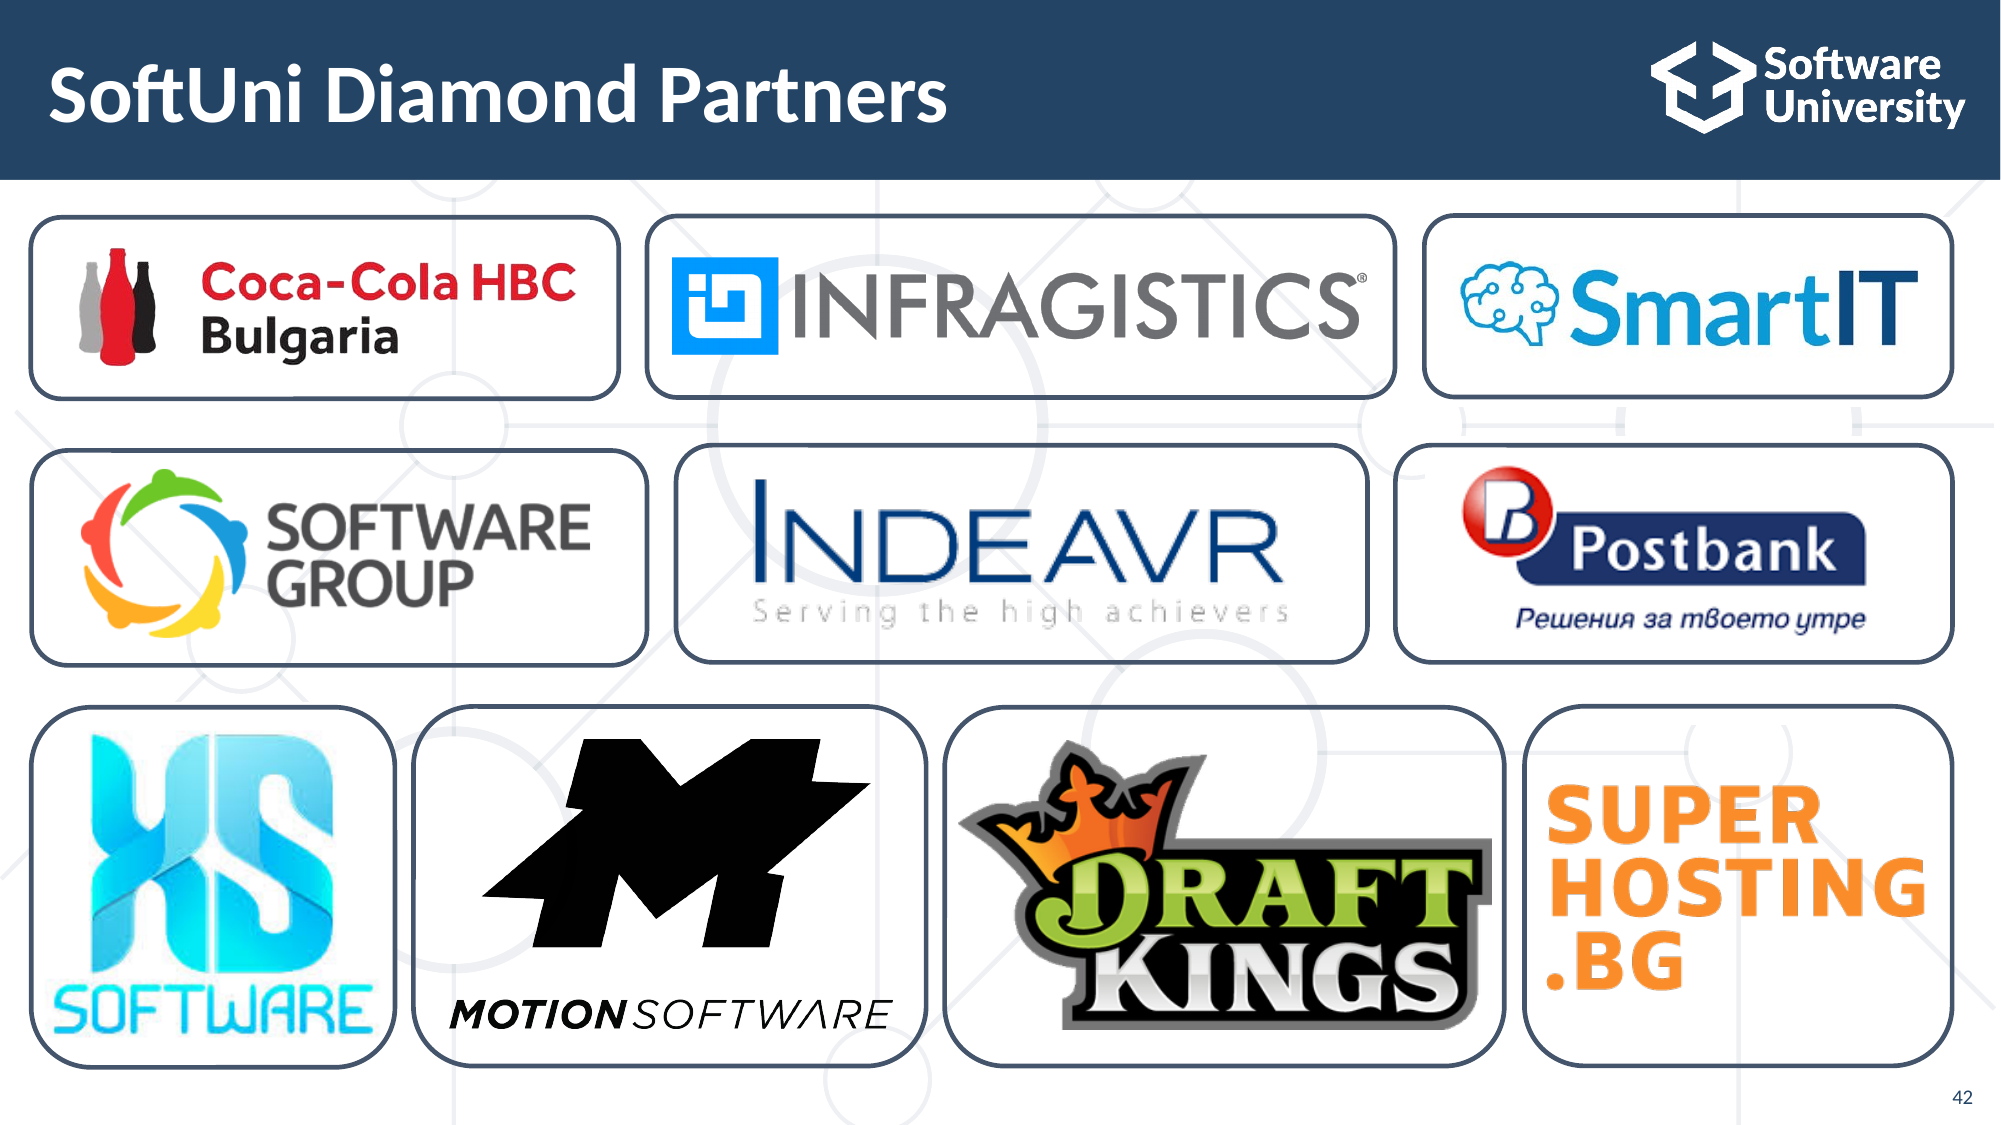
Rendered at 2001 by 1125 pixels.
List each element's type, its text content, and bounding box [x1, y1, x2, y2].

text_box [595, 218, 619, 399]
text_box [1932, 448, 1953, 659]
picture [1386, 216, 1991, 407]
picture [957, 740, 1492, 1030]
picture [22, 95, 648, 687]
text_box [1395, 447, 1419, 661]
text_box [944, 707, 1505, 1067]
picture [30, 702, 396, 1067]
picture [449, 739, 893, 1030]
picture [724, 450, 1315, 653]
picture [1651, 41, 1966, 134]
picture [1537, 773, 1934, 1001]
text_box [647, 215, 1381, 398]
title SoftUni Diamond Partners [31, 16, 1625, 162]
slide_number 42 [1927, 1067, 1989, 1117]
picture [1424, 436, 1929, 725]
picture [672, 256, 1367, 355]
text_box [413, 706, 927, 1067]
text_box [676, 445, 1368, 663]
text_box [1524, 721, 1953, 1066]
text_box [30, 217, 56, 399]
